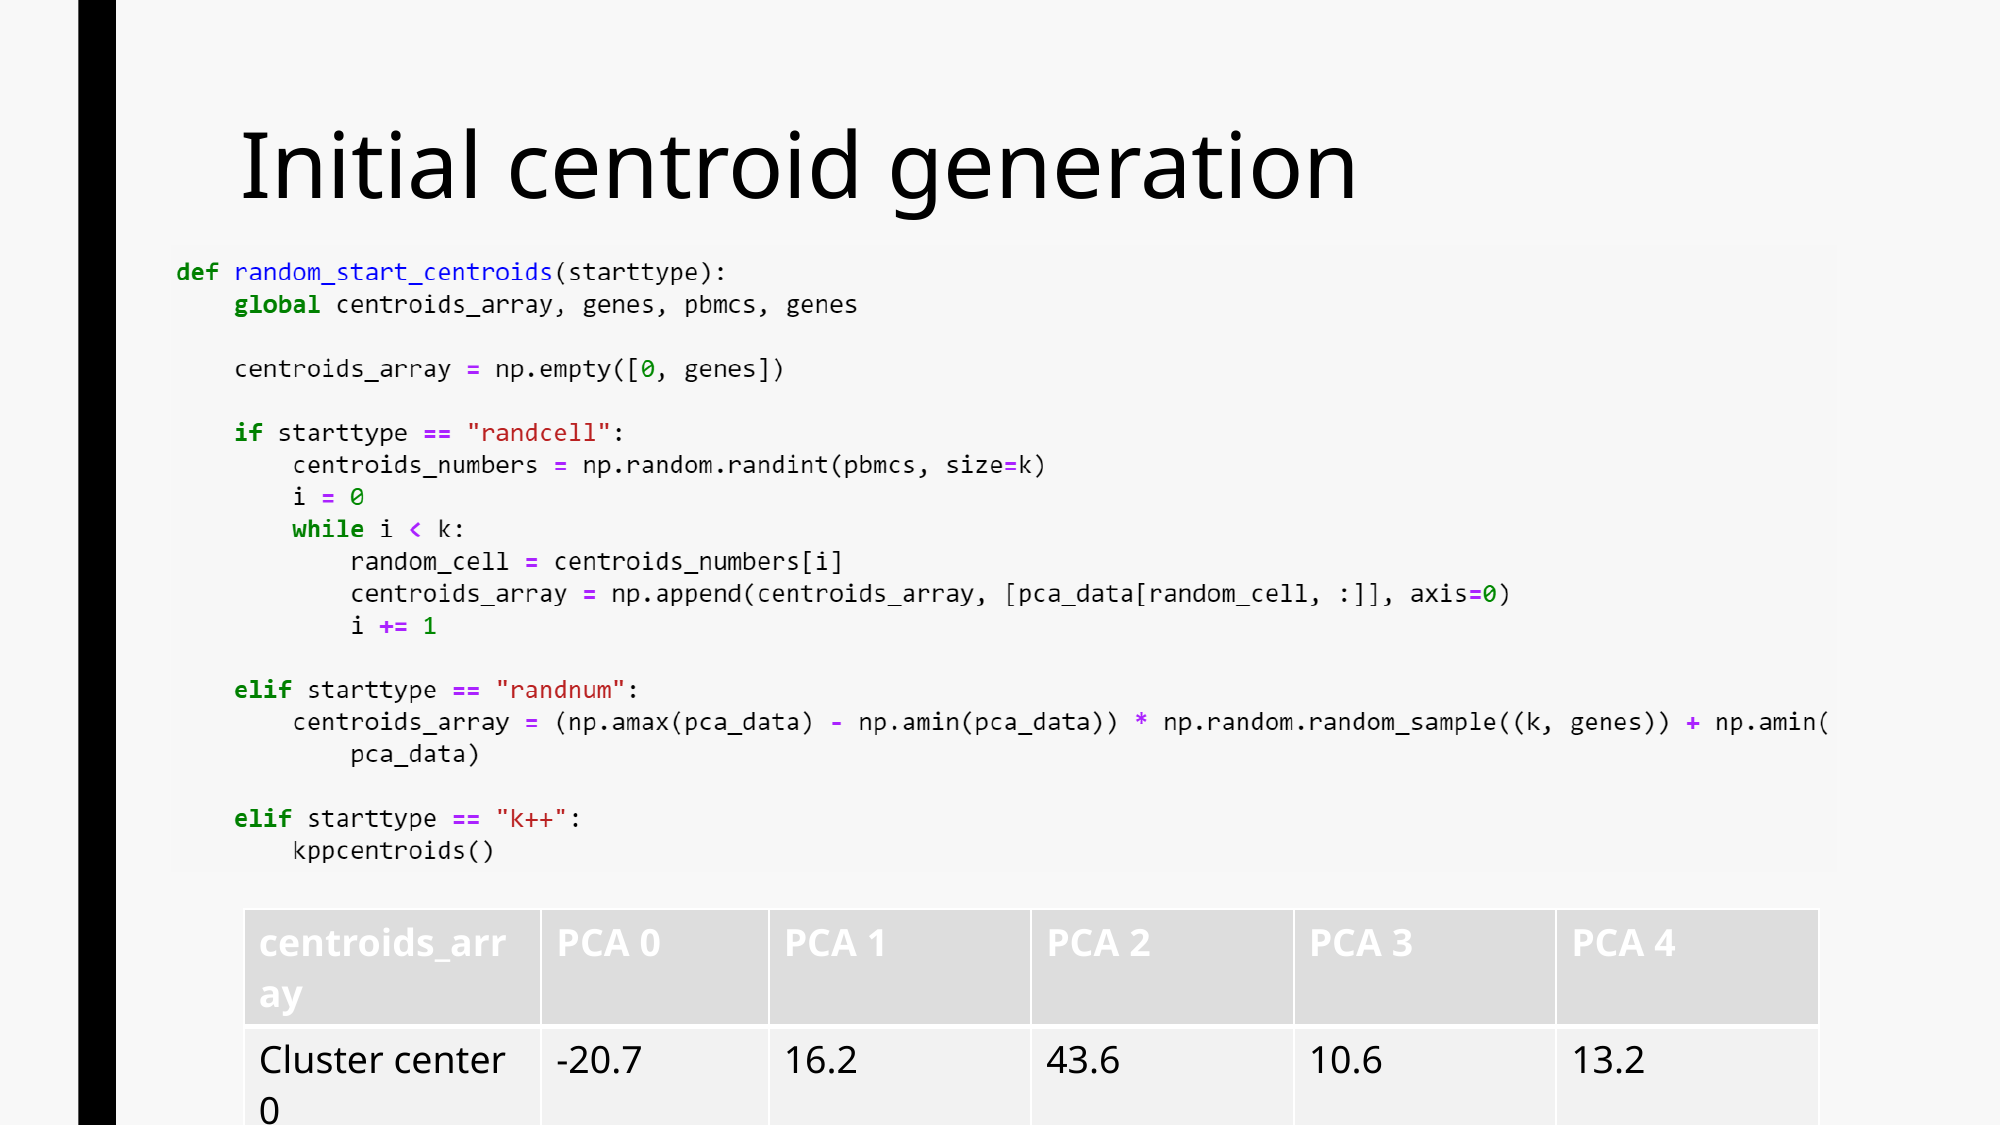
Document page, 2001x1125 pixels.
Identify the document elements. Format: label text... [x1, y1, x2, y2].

table_header PCA 1 [770, 910, 1030, 1024]
table_cell -20.7 [542, 1029, 768, 1125]
table_header PCA 0 [542, 910, 768, 1024]
table_cell Cluster center 0 [245, 1029, 540, 1125]
title Initial centroid generation [225, 112, 1800, 245]
table_cell 43.6 [1032, 1029, 1293, 1125]
table_header PCA 4 [1557, 910, 1818, 1024]
table_cell 16.2 [770, 1029, 1030, 1125]
picture [171, 245, 1837, 872]
table_cell 13.2 [1557, 1029, 1818, 1125]
table_cell 10.6 [1295, 1029, 1555, 1125]
table_header PCA 2 [1032, 910, 1293, 1024]
table_header centroids_array [245, 910, 540, 1024]
table_header PCA 3 [1295, 910, 1555, 1024]
